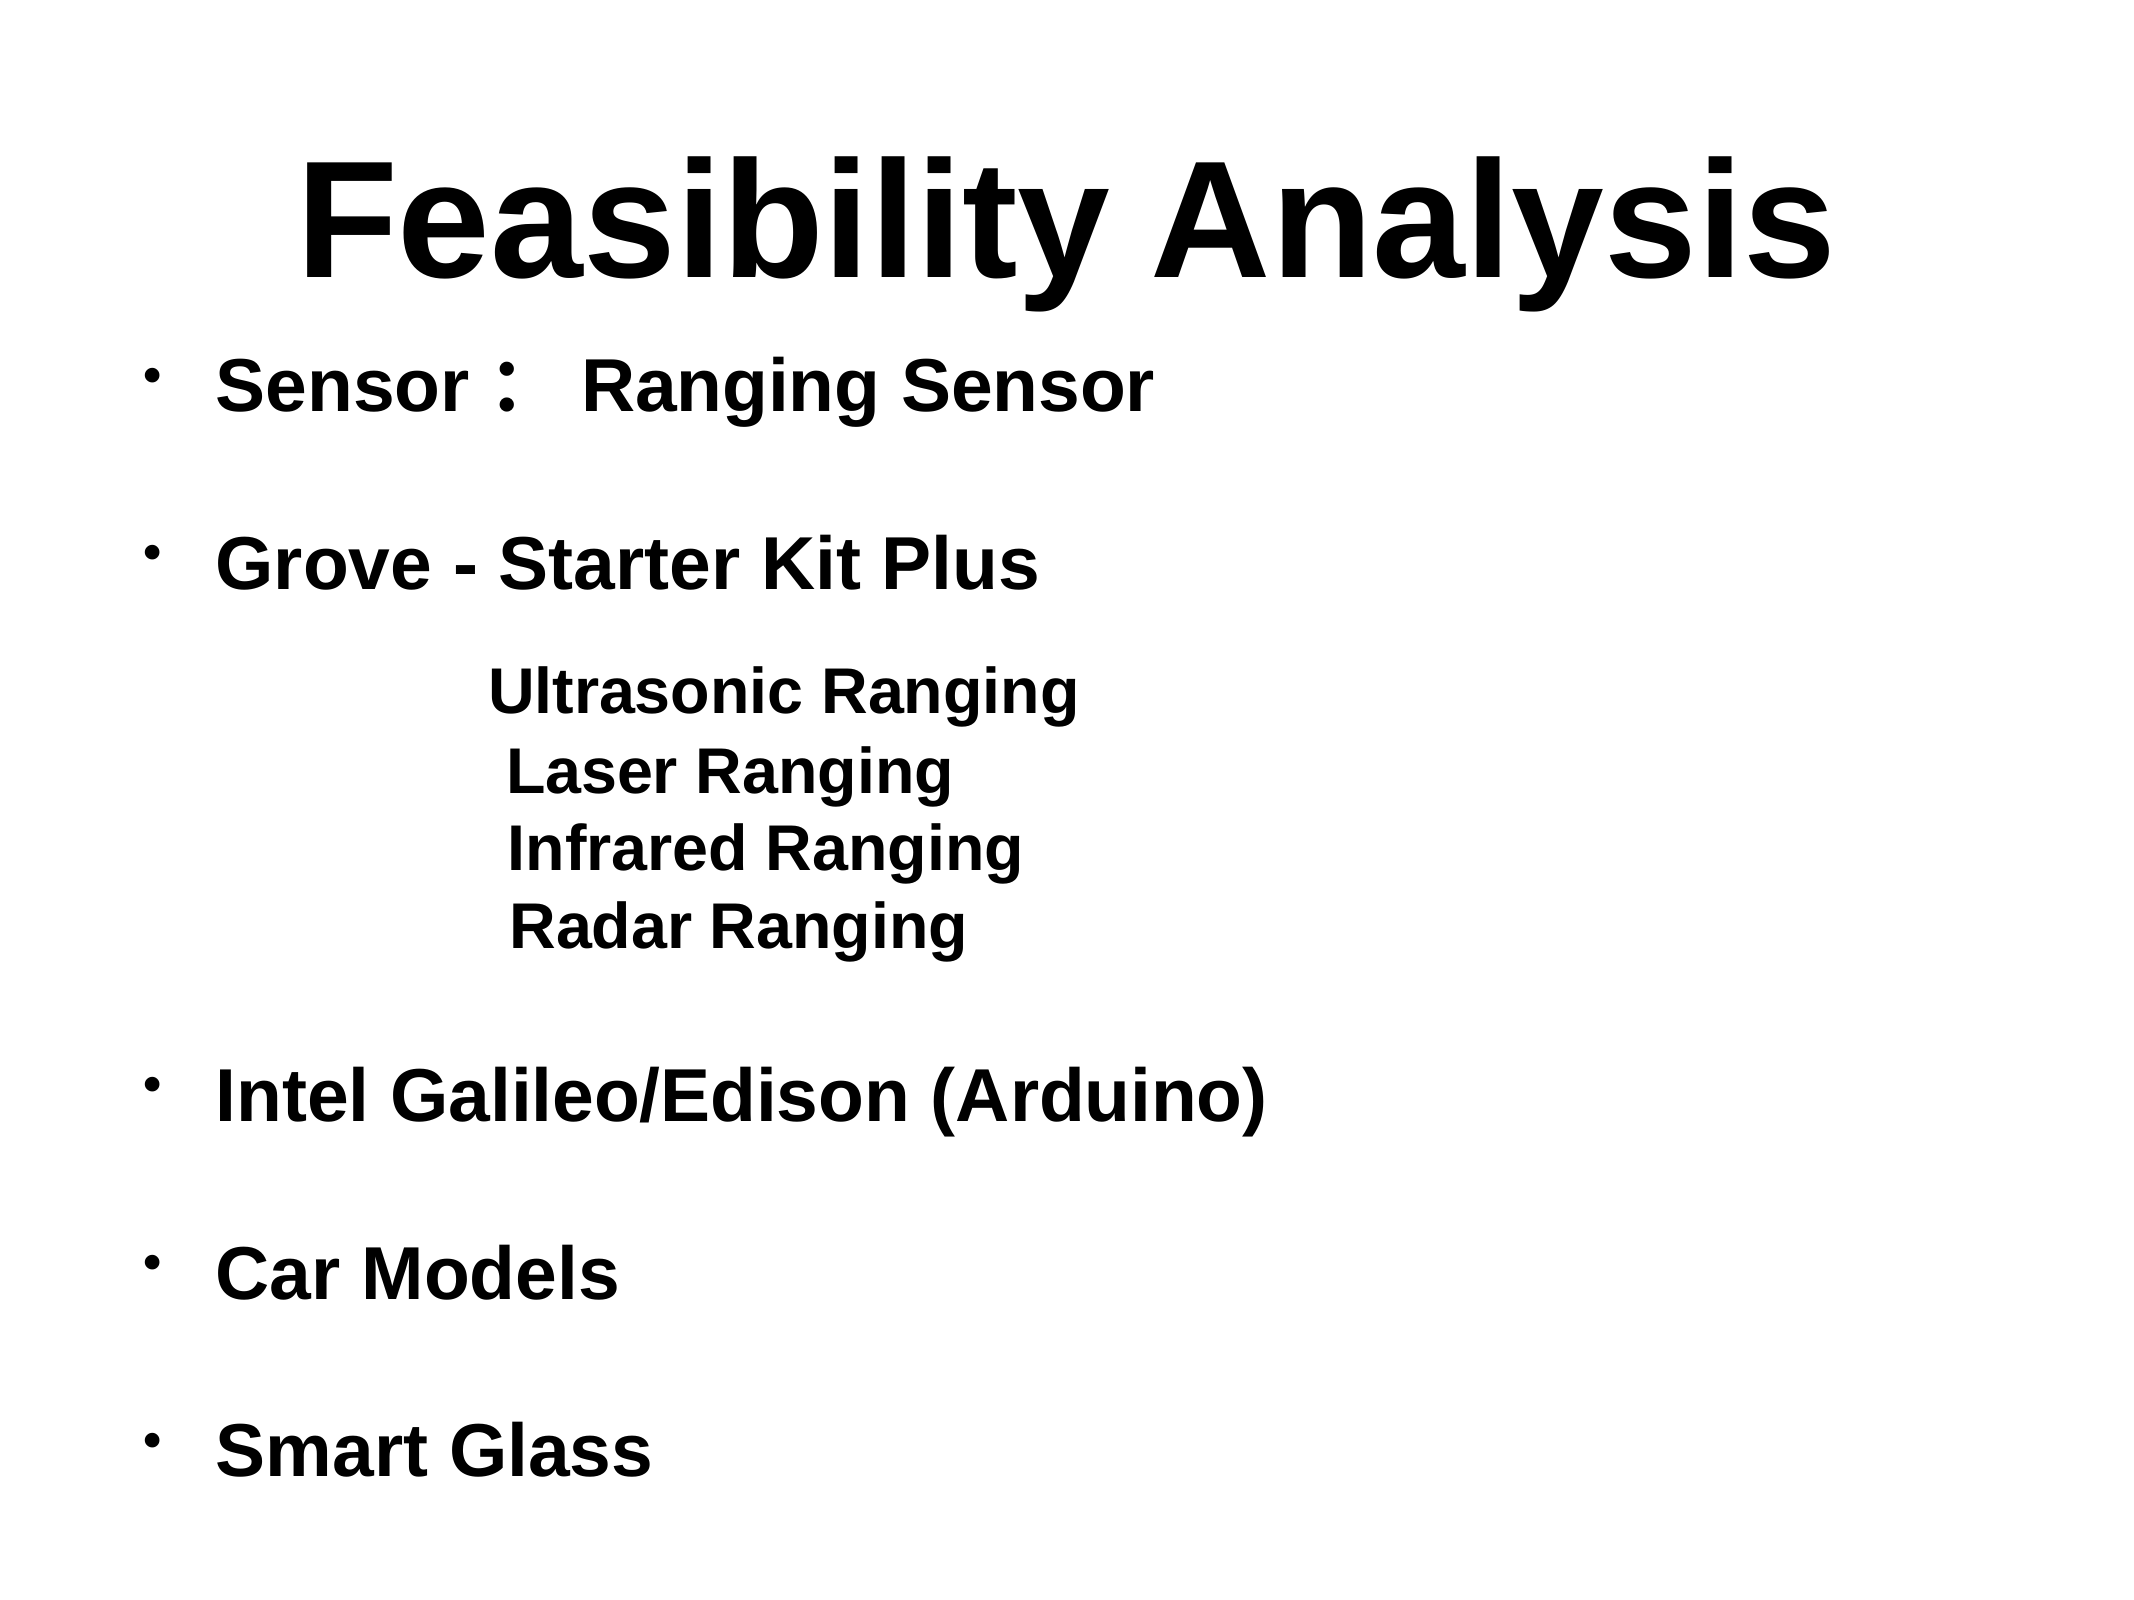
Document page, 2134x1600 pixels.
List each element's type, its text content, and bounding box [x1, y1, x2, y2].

list Sensor：Ranging Sensor Grove - Starter Kit Plus Intel Galileo/Edison (Arduino) Car Models Smart Glass [142, 309, 2097, 1519]
text_box Ultrasonic Ranging Laser Ranging Infrared Ranging Radar Ranging [75, 630, 1259, 970]
title Feasibility Analysis [155, 32, 1978, 309]
